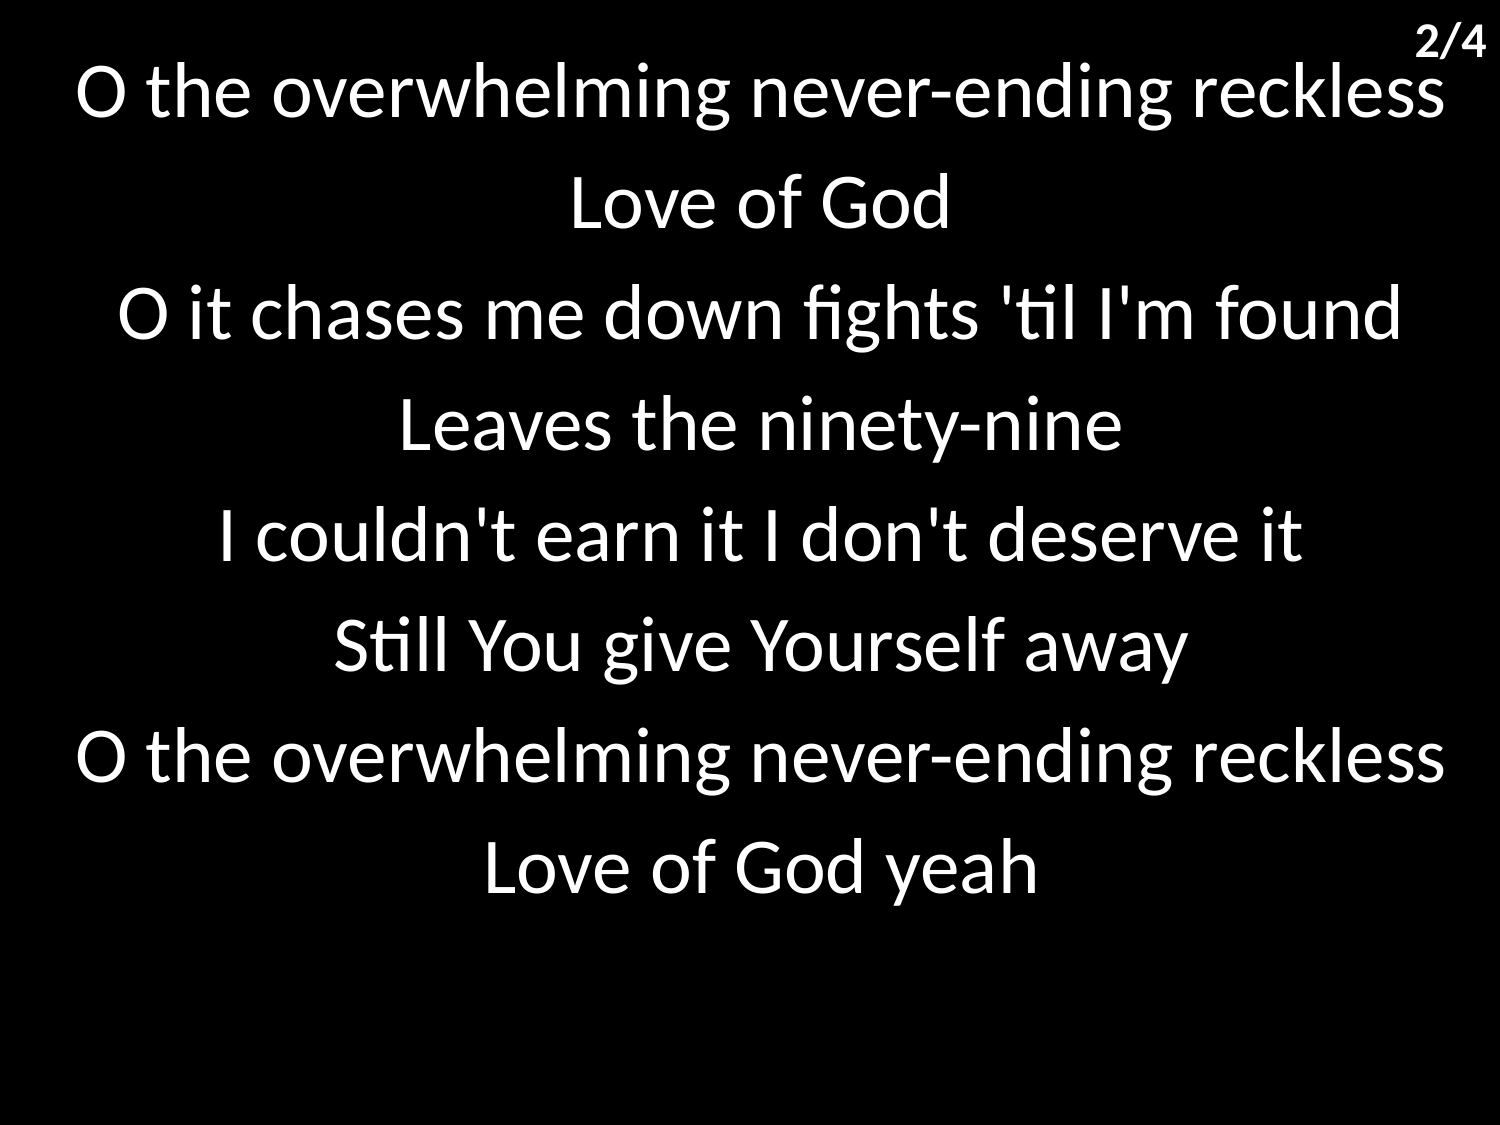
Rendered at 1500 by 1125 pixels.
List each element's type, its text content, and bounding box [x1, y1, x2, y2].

subtitle O the overwhelming never-ending reckless Love of God O it chases me down fights 'til I'm found Leaves the ninety-nine I couldn't earn it I don't deserve it Still You give Yourself away O the overwhelming never-ending reckless Love of God yeah [53, 30, 1471, 1094]
text_box 2/4 [1399, 0, 1500, 75]
